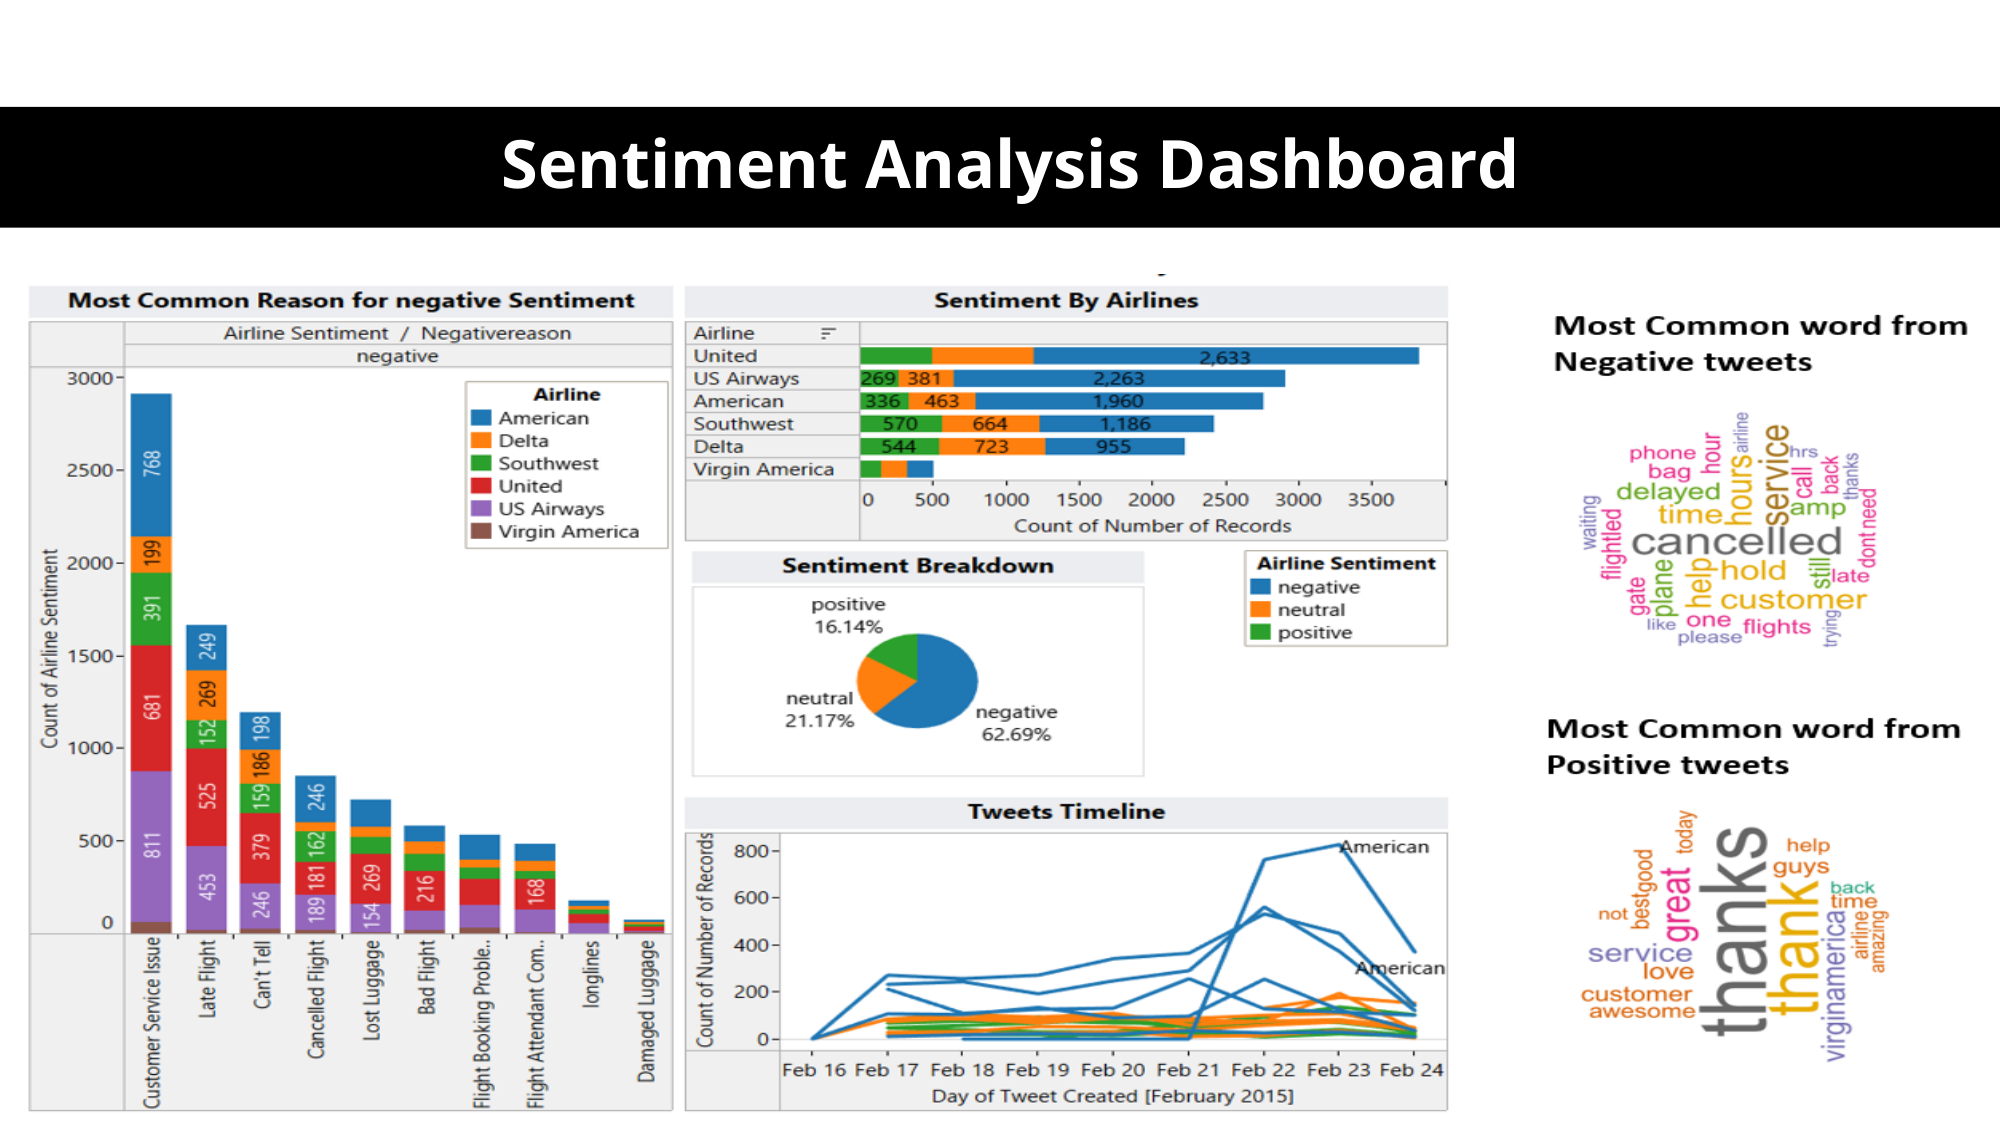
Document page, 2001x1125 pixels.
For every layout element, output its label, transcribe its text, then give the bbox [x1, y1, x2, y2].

text_box [0, 106, 2000, 229]
title Sentiment Analysis Dashboard [91, 105, 1931, 228]
picture [0, 274, 1977, 1125]
